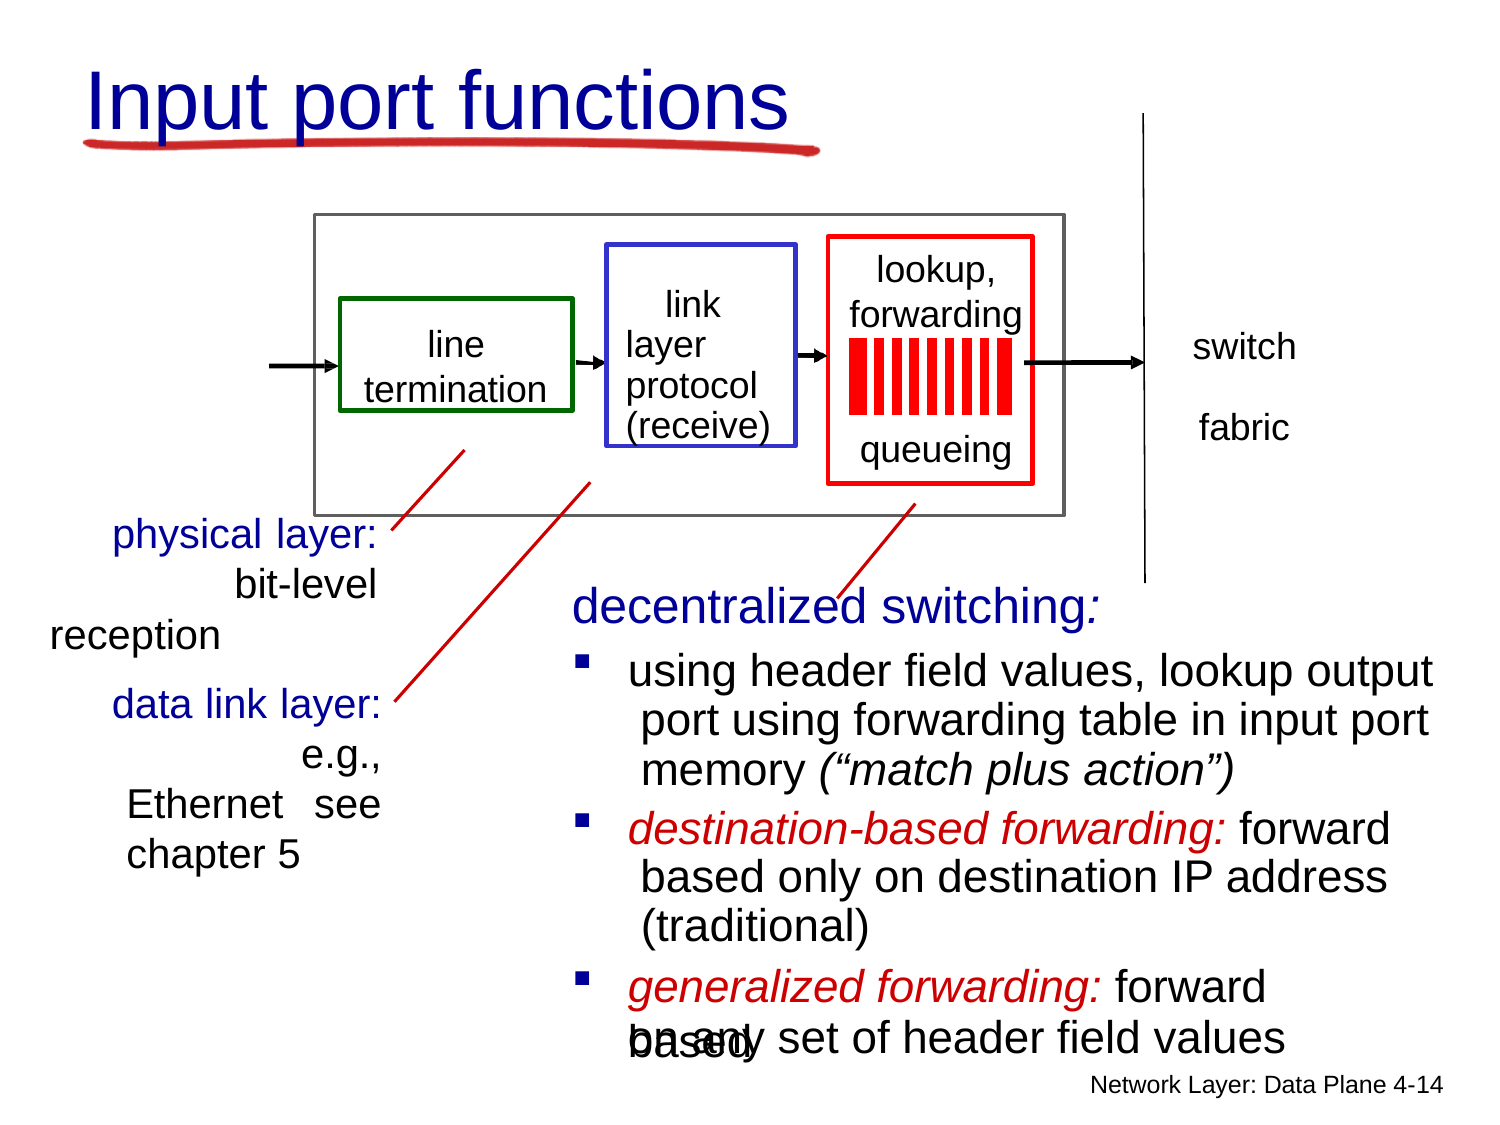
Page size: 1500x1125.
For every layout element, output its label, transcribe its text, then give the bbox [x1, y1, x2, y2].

text_box [269, 359, 339, 374]
text_box lookup, forwarding [847, 243, 1027, 336]
title Input port functions [82, 43, 794, 234]
text_box [314, 214, 1065, 516]
table_header [997, 338, 1012, 415]
text_box [575, 355, 606, 370]
table_header [962, 338, 972, 415]
text_box line termination [340, 298, 573, 411]
text_box decentralized switching: [569, 571, 1106, 634]
table_header [980, 338, 989, 415]
text_box [1024, 355, 1144, 370]
table_header [945, 338, 954, 415]
text_box link layer protocol (receive) [606, 244, 796, 447]
table_header [909, 338, 919, 415]
text_box [794, 137, 821, 158]
table_header [874, 338, 884, 415]
text_box using header field values, lookup output port using forwarding table in input port memory (“match plus action”) destination-based forwarding: forward based only on destination IP address (traditional) generalized forwarding: forward based [569, 637, 1437, 1068]
text_box queueing [857, 423, 1017, 471]
table_header [849, 338, 867, 415]
table_header [927, 338, 937, 415]
table_header [892, 338, 902, 415]
text_box [796, 348, 828, 363]
text_box [828, 236, 1033, 484]
text_box switch fabric [1190, 319, 1300, 448]
text_box physical layer: bit-level reception data link layer: e.g., Ethernet see chapter 5 [47, 505, 383, 877]
slide_number on any set of header field values Network Layer: Data Plane 4-14 [625, 1010, 1458, 1125]
